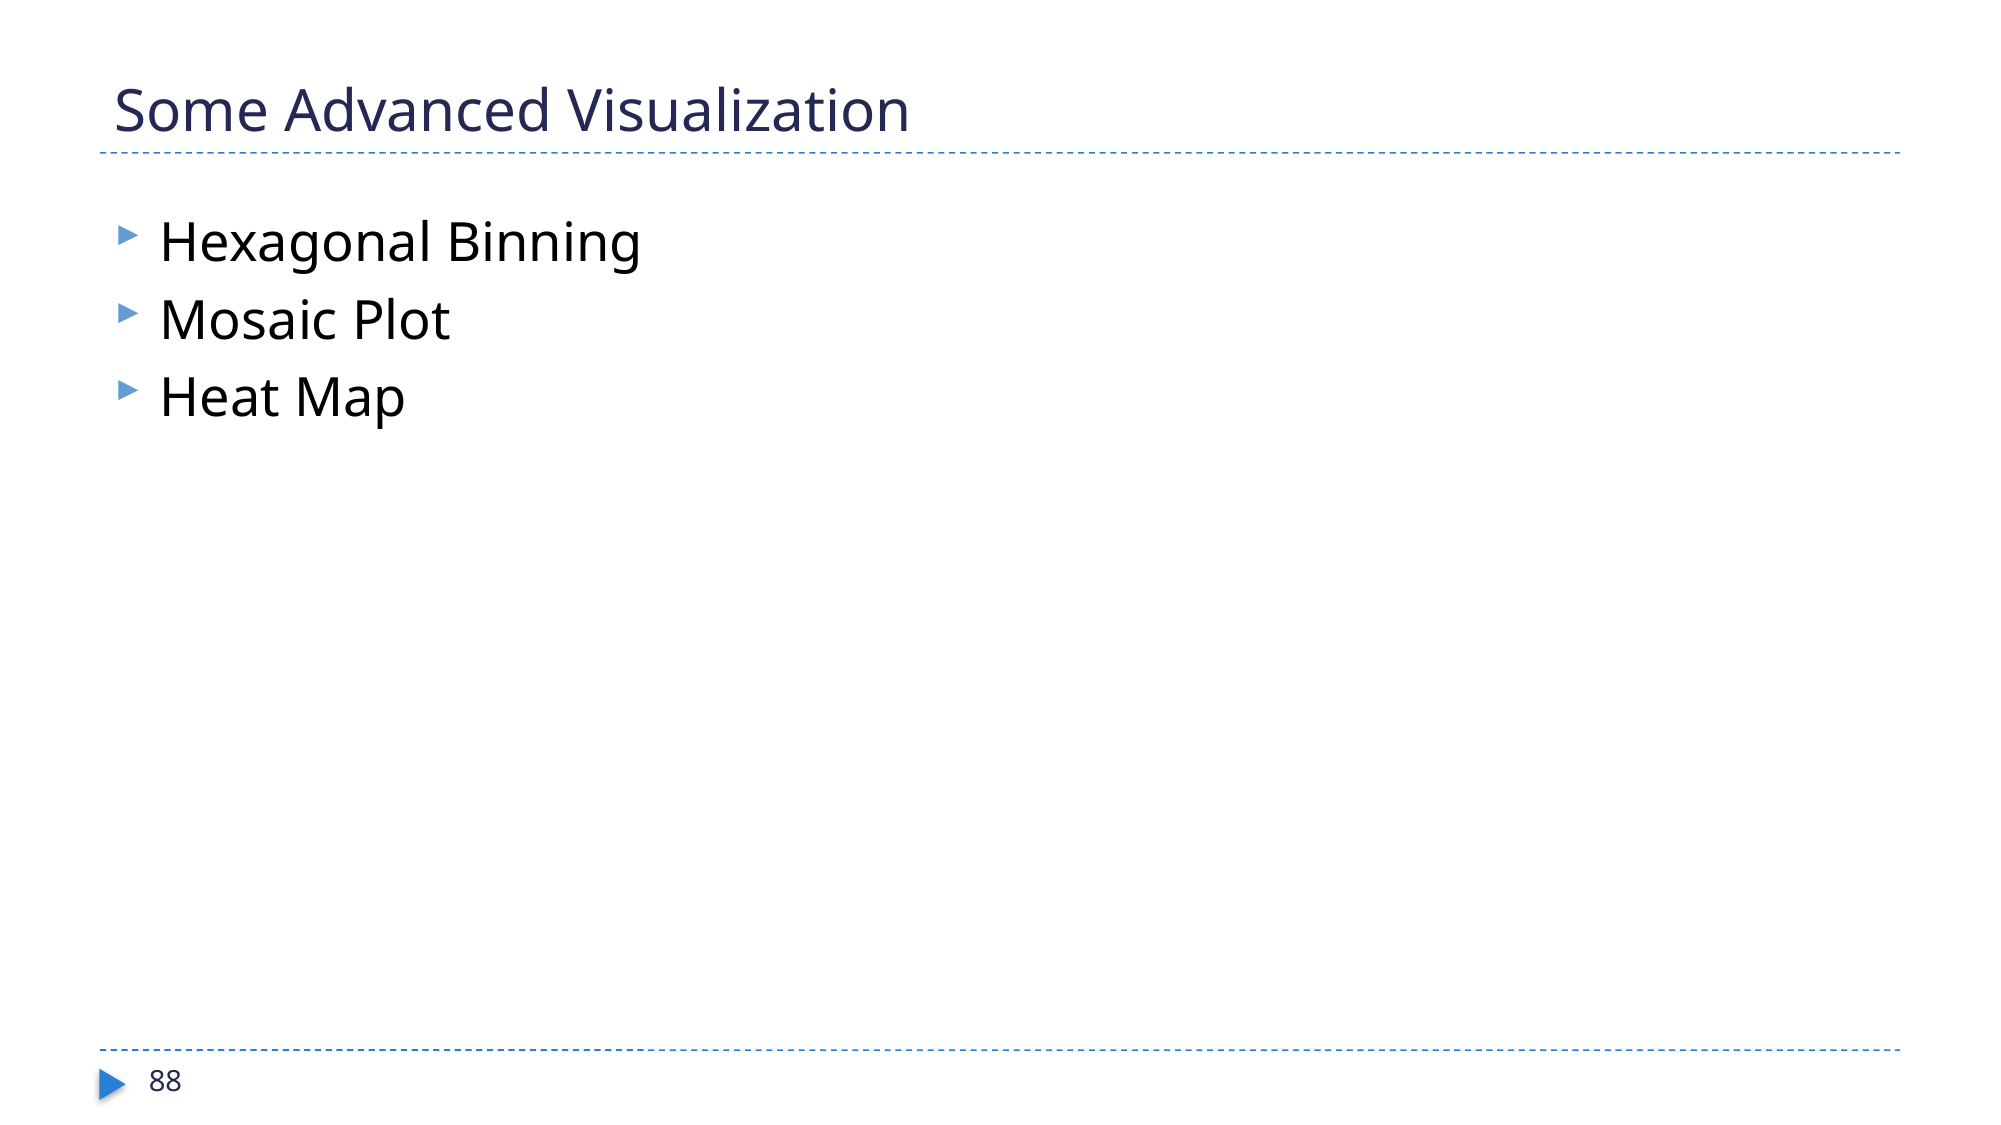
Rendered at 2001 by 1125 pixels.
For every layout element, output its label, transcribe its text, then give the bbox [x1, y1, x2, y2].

title Some Advanced Visualization [99, 24, 1900, 151]
slide_number 88 [133, 1055, 568, 1103]
list Hexagonal Binning Mosaic Plot Heat Map [99, 200, 1675, 1013]
